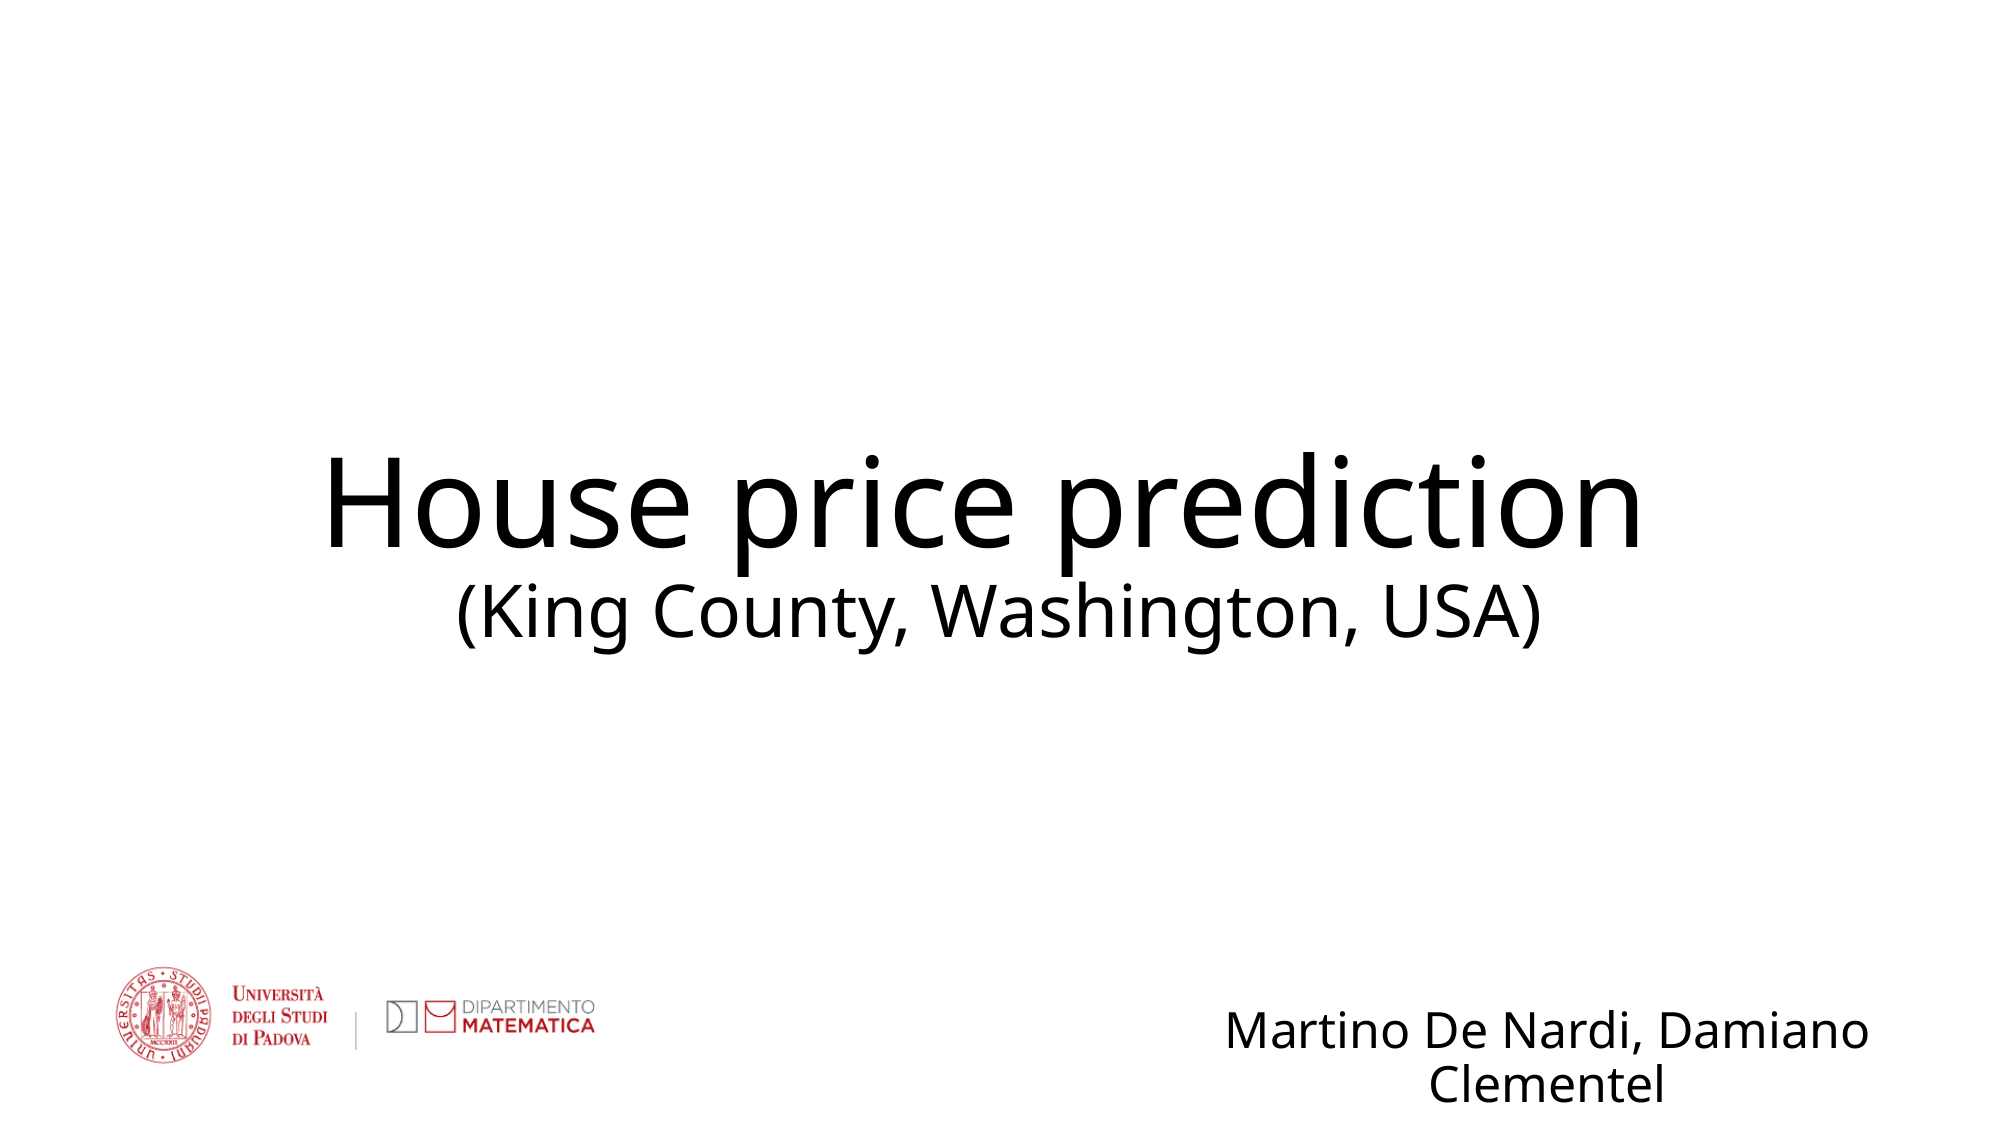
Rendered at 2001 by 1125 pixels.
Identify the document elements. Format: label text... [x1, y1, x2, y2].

title House price prediction (King County, Washington, USA) [205, 376, 1795, 661]
picture [72, 961, 620, 1069]
subtitle Martino De Nardi, Damiano Clementel [1129, 998, 1967, 1069]
